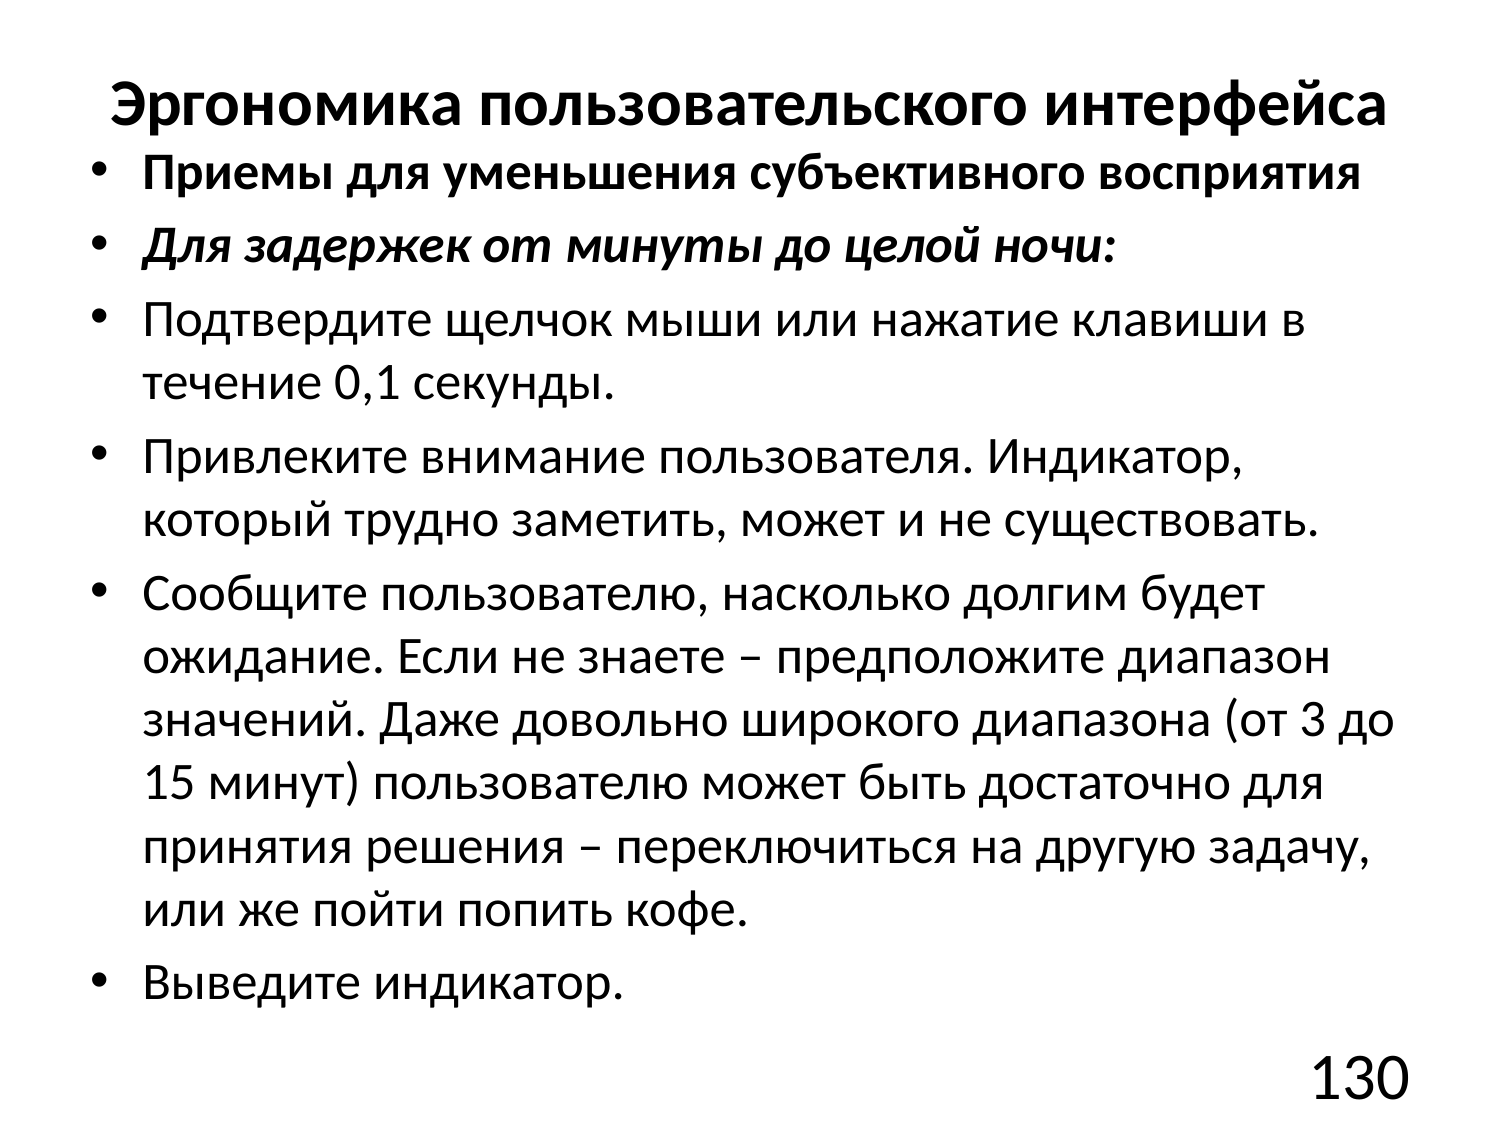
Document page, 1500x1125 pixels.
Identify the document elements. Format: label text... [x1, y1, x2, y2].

list Приемы для уменьшения субъективного восприятия Для задержек от минуты до целой ночи: Подтвердите щелчок мыши или нажатие клавиши в течение 0,1 секунды. Привлеките внимание пользователя. Индикатор, который трудно заметить, может и не существовать. Сообщите пользователю, насколько долгим будет ожидание. Если не знаете – предположите диапазон значений. Даже довольно широкого диапазона (от 3 до 15 минут) пользователю может быть достаточно для принятия решения – переключиться на другую задачу, или же пойти попить кофе. Выведите индикатор. [75, 128, 1425, 1032]
slide_number 130 [1074, 1042, 1425, 1103]
title Эргономика пользовательского интерфейса [75, 45, 1425, 128]
